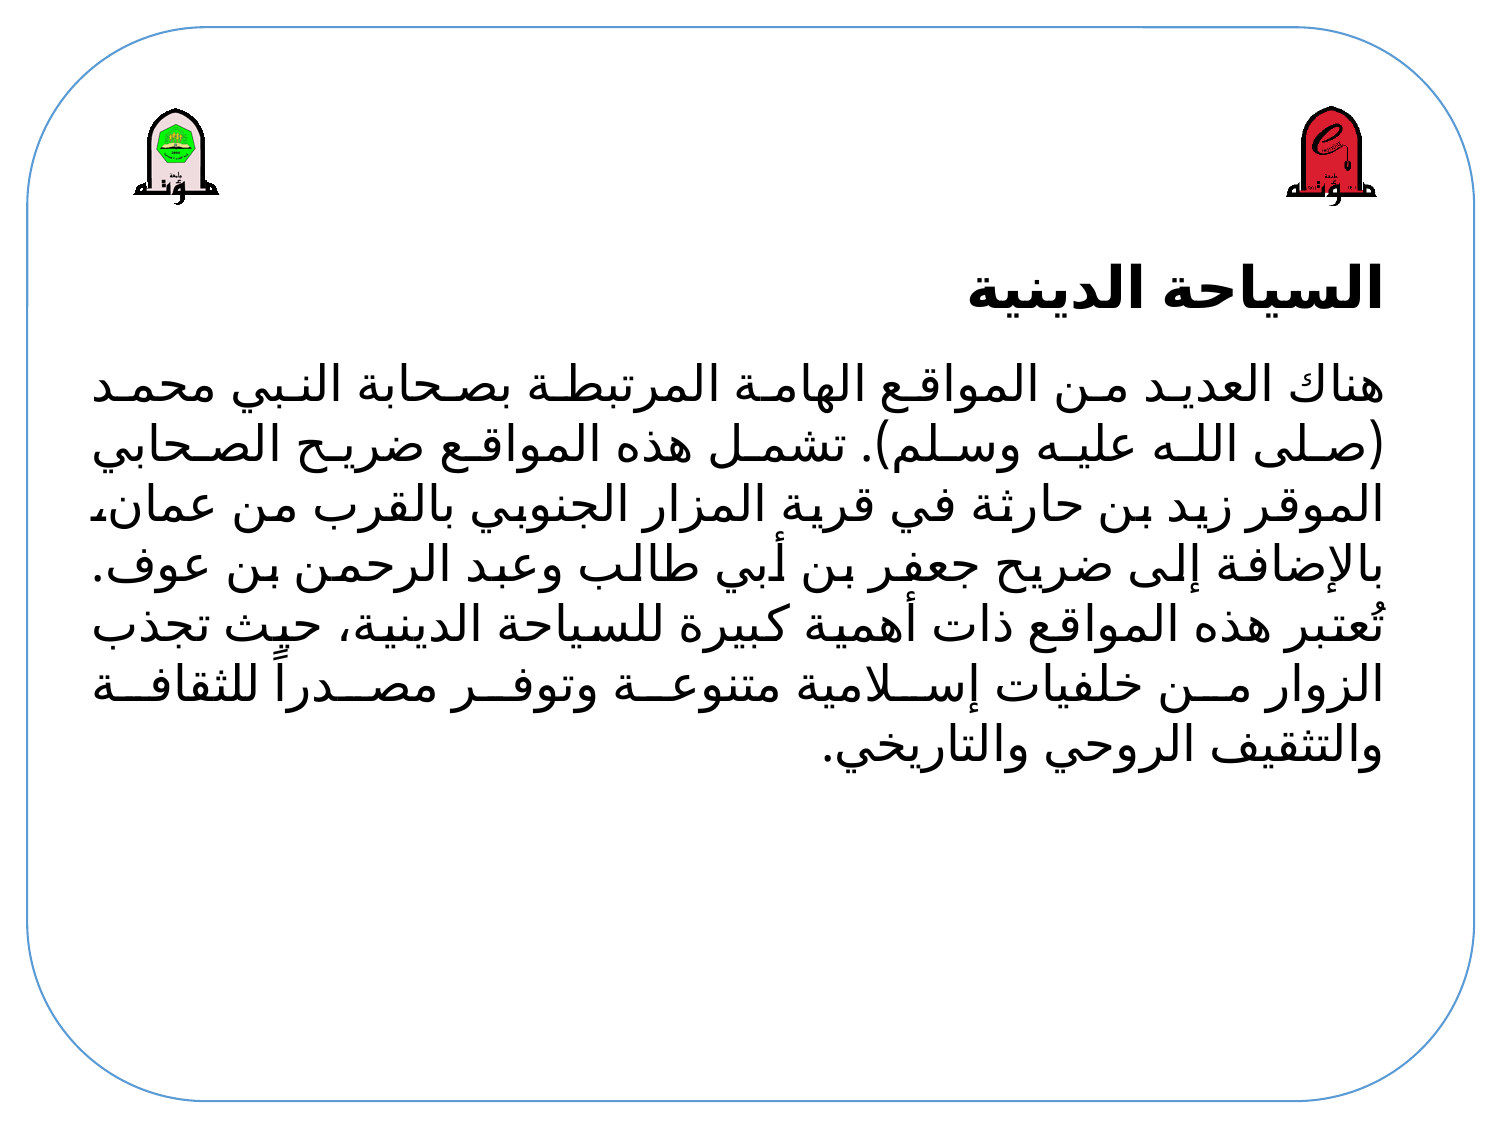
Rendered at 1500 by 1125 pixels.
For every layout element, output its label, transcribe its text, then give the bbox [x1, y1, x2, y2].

picture [131, 102, 220, 208]
picture [1282, 106, 1380, 208]
subtitle هناك العديد من المواقع الهامة المرتبطة بصحابة النبي محمد (صلى الله عليه وسلم). ​تشمل هذه المواقع ضريح الصحابي الموقر زيد بن حارثة في قرية المزار الجنوبي بالقرب من عمان، بالإضافة إلى ضريح جعفر بن أبي طالب وعبد الرحمن بن عوف. تُعتبر هذه المواقع ذات أهمية كبيرة للسياحة الدينية، حيث تجذب الزوار من خلفيات إسلامية متنوعة وتوفر مصدراً للثقافة والتثقيف الروحي والتاريخي. [76, 343, 1401, 989]
title السياحة الدينية [428, 250, 1401, 317]
